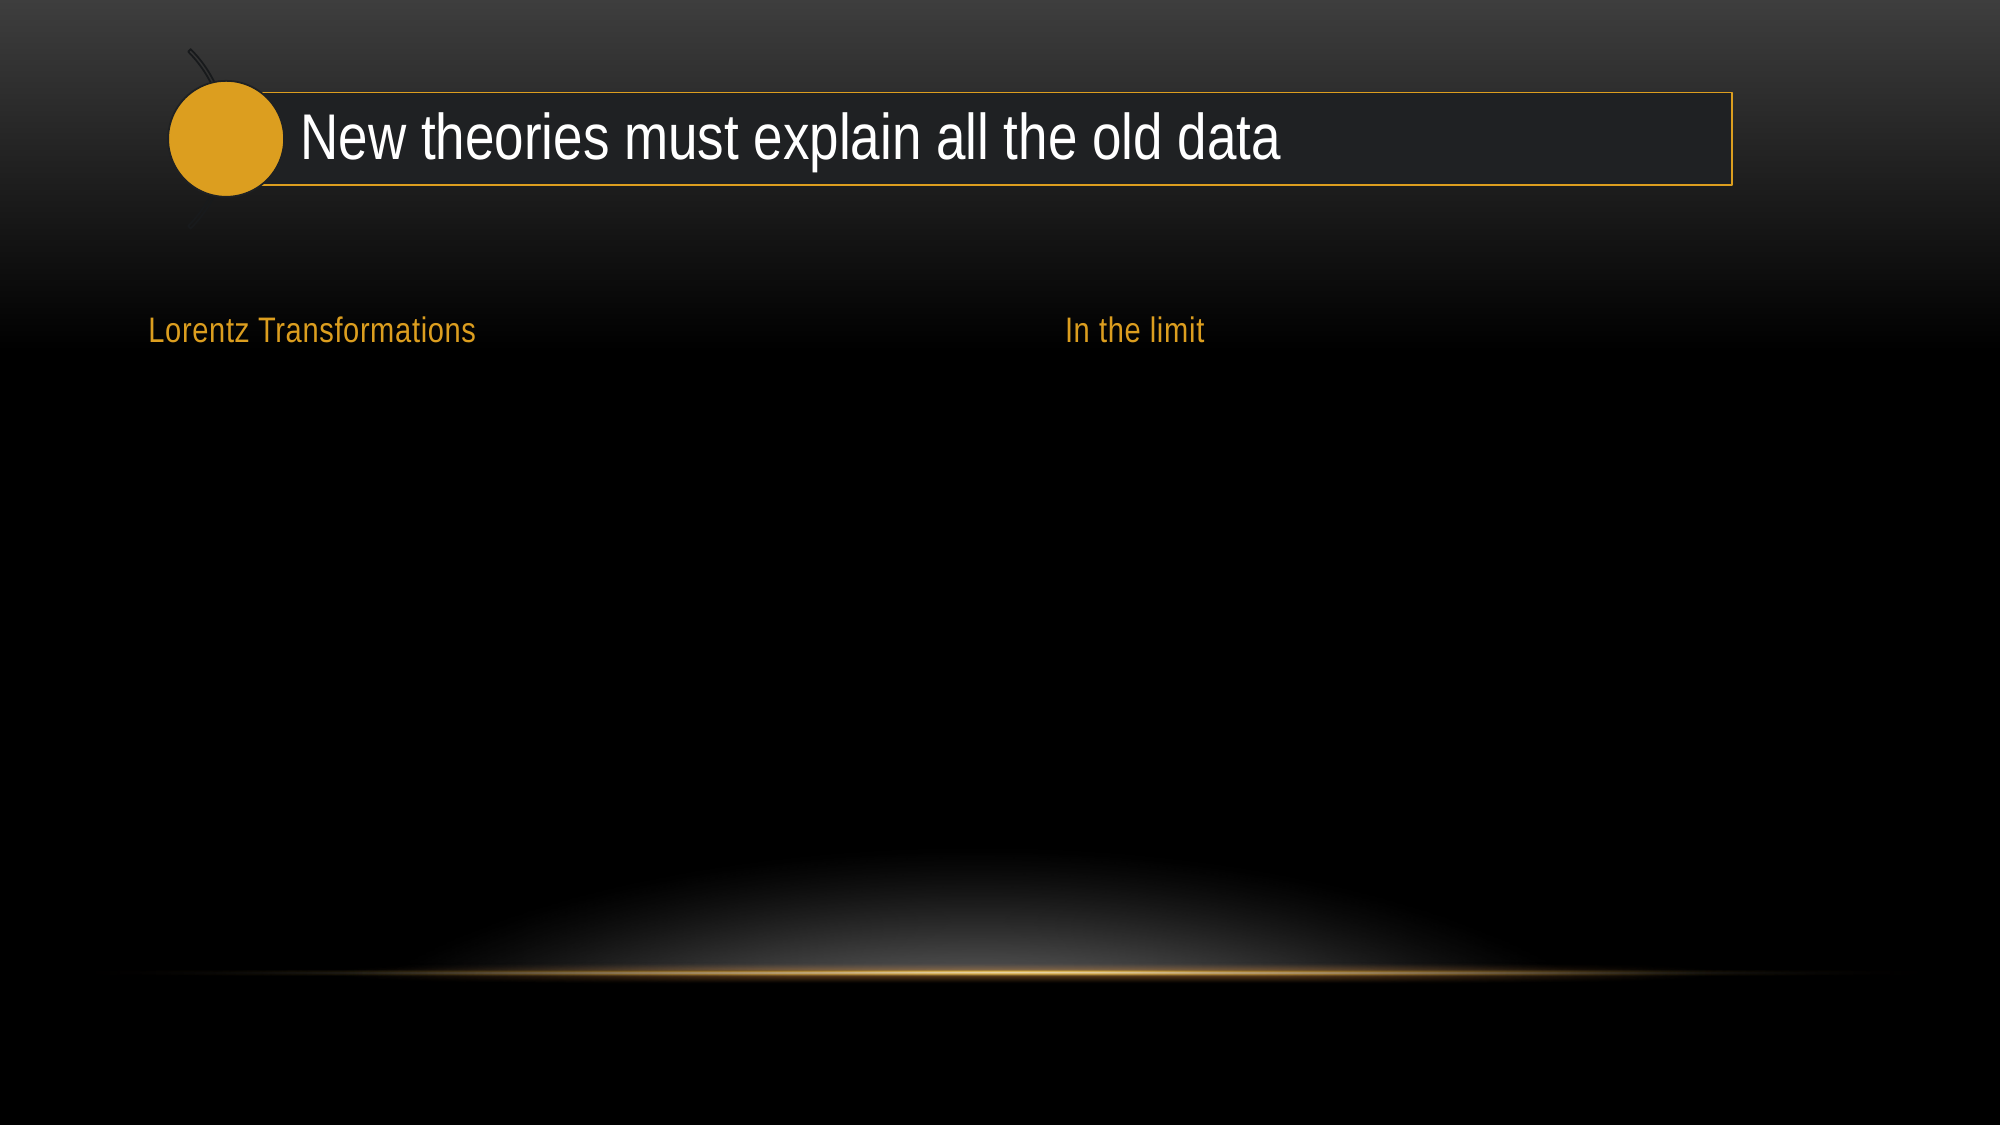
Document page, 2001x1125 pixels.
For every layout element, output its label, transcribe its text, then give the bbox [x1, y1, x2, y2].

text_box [167, 44, 1732, 233]
picture [0, 0, 2000, 1125]
list Lorentz Transformations [133, 262, 950, 357]
